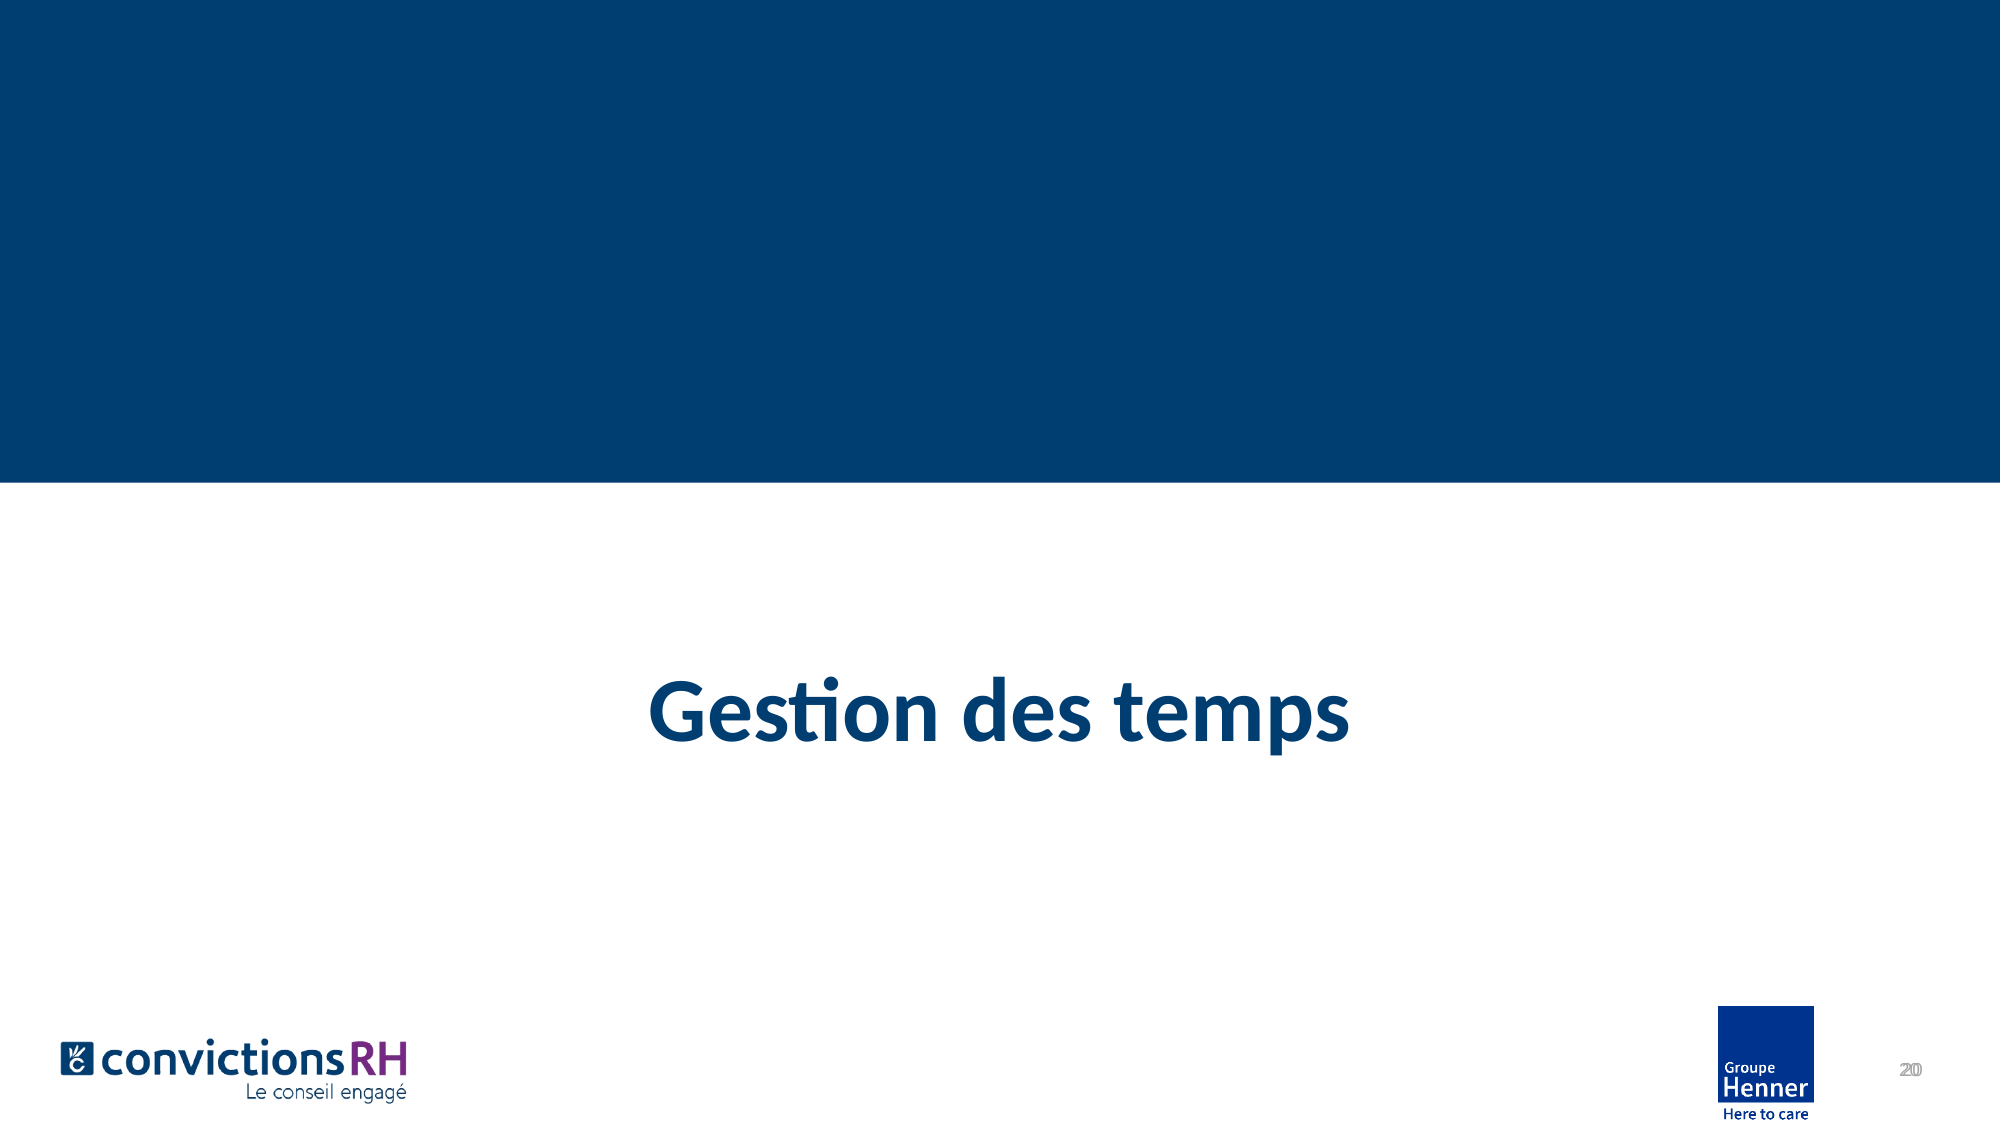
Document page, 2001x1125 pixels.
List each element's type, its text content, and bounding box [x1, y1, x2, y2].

picture [44, 1025, 422, 1115]
text_box 20 [1833, 1057, 1921, 1080]
text_box Gestion des temps [237, 642, 1763, 767]
text_box [0, 0, 2000, 485]
picture [1718, 1006, 1814, 1125]
